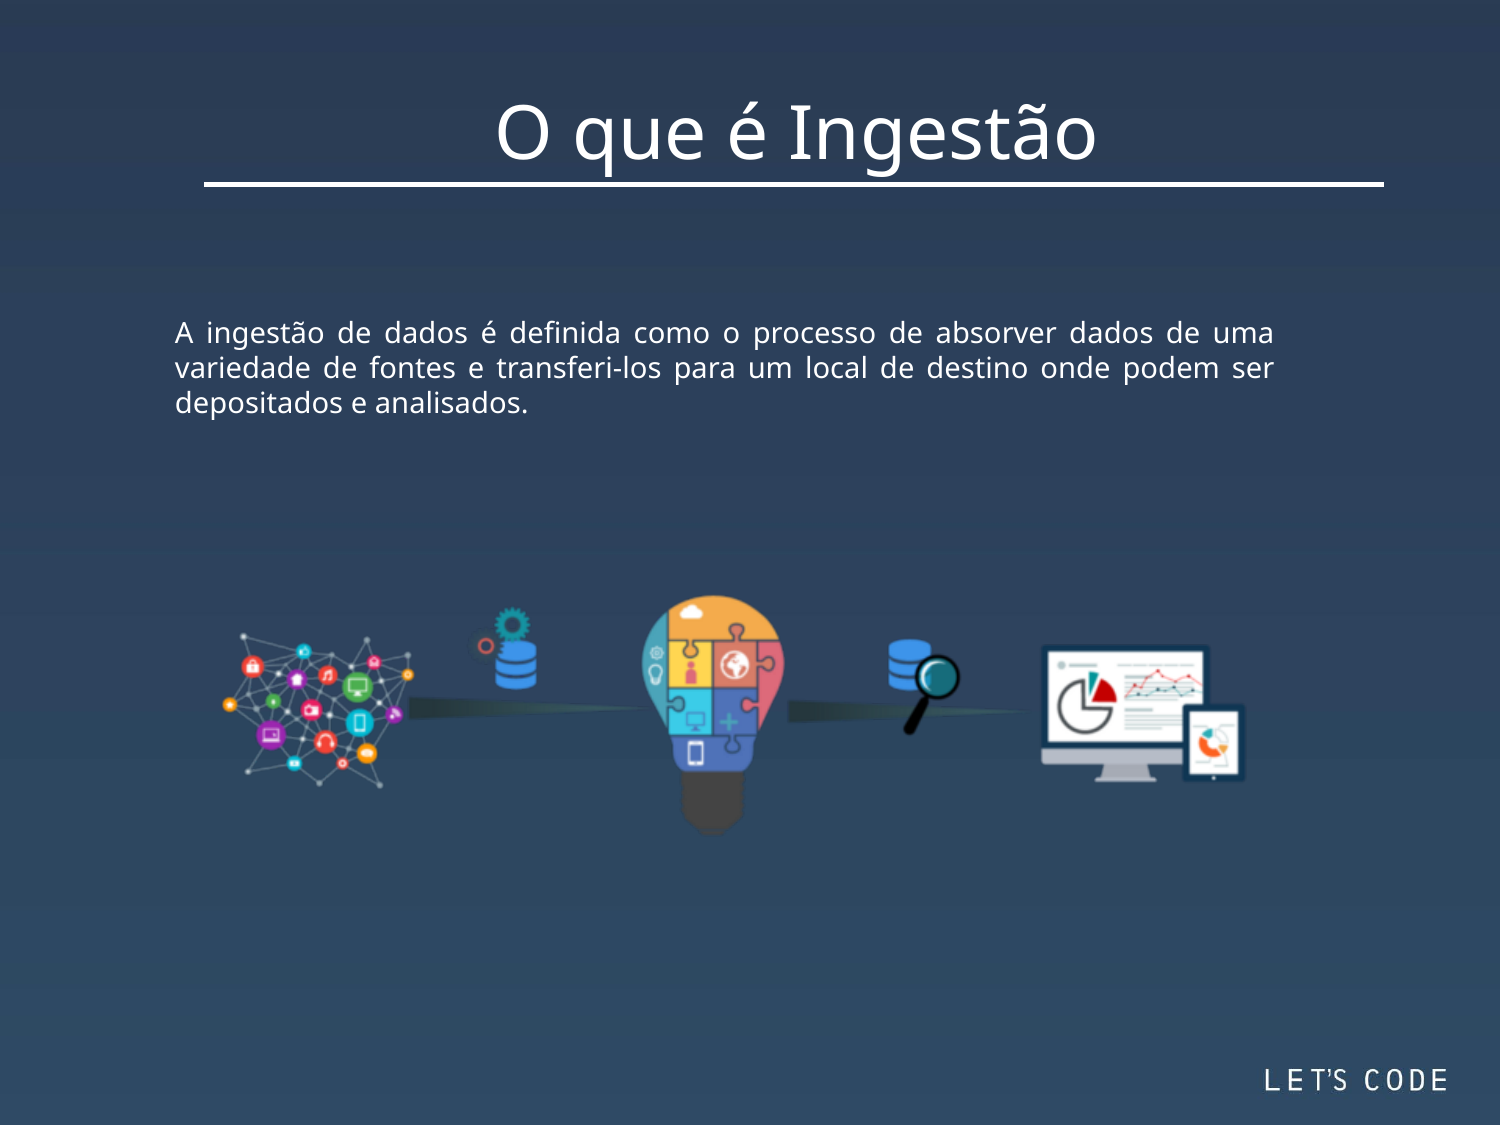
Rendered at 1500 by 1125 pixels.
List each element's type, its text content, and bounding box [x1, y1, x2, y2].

picture [0, 0, 1500, 1125]
text_box A ingestão de dados é definida como o processo de absorver dados de uma variedade de fontes e transferi-los para um local de destino onde podem ser depositados e analisados. [160, 307, 1291, 427]
text_box O que é Ingestão [195, 69, 1399, 168]
